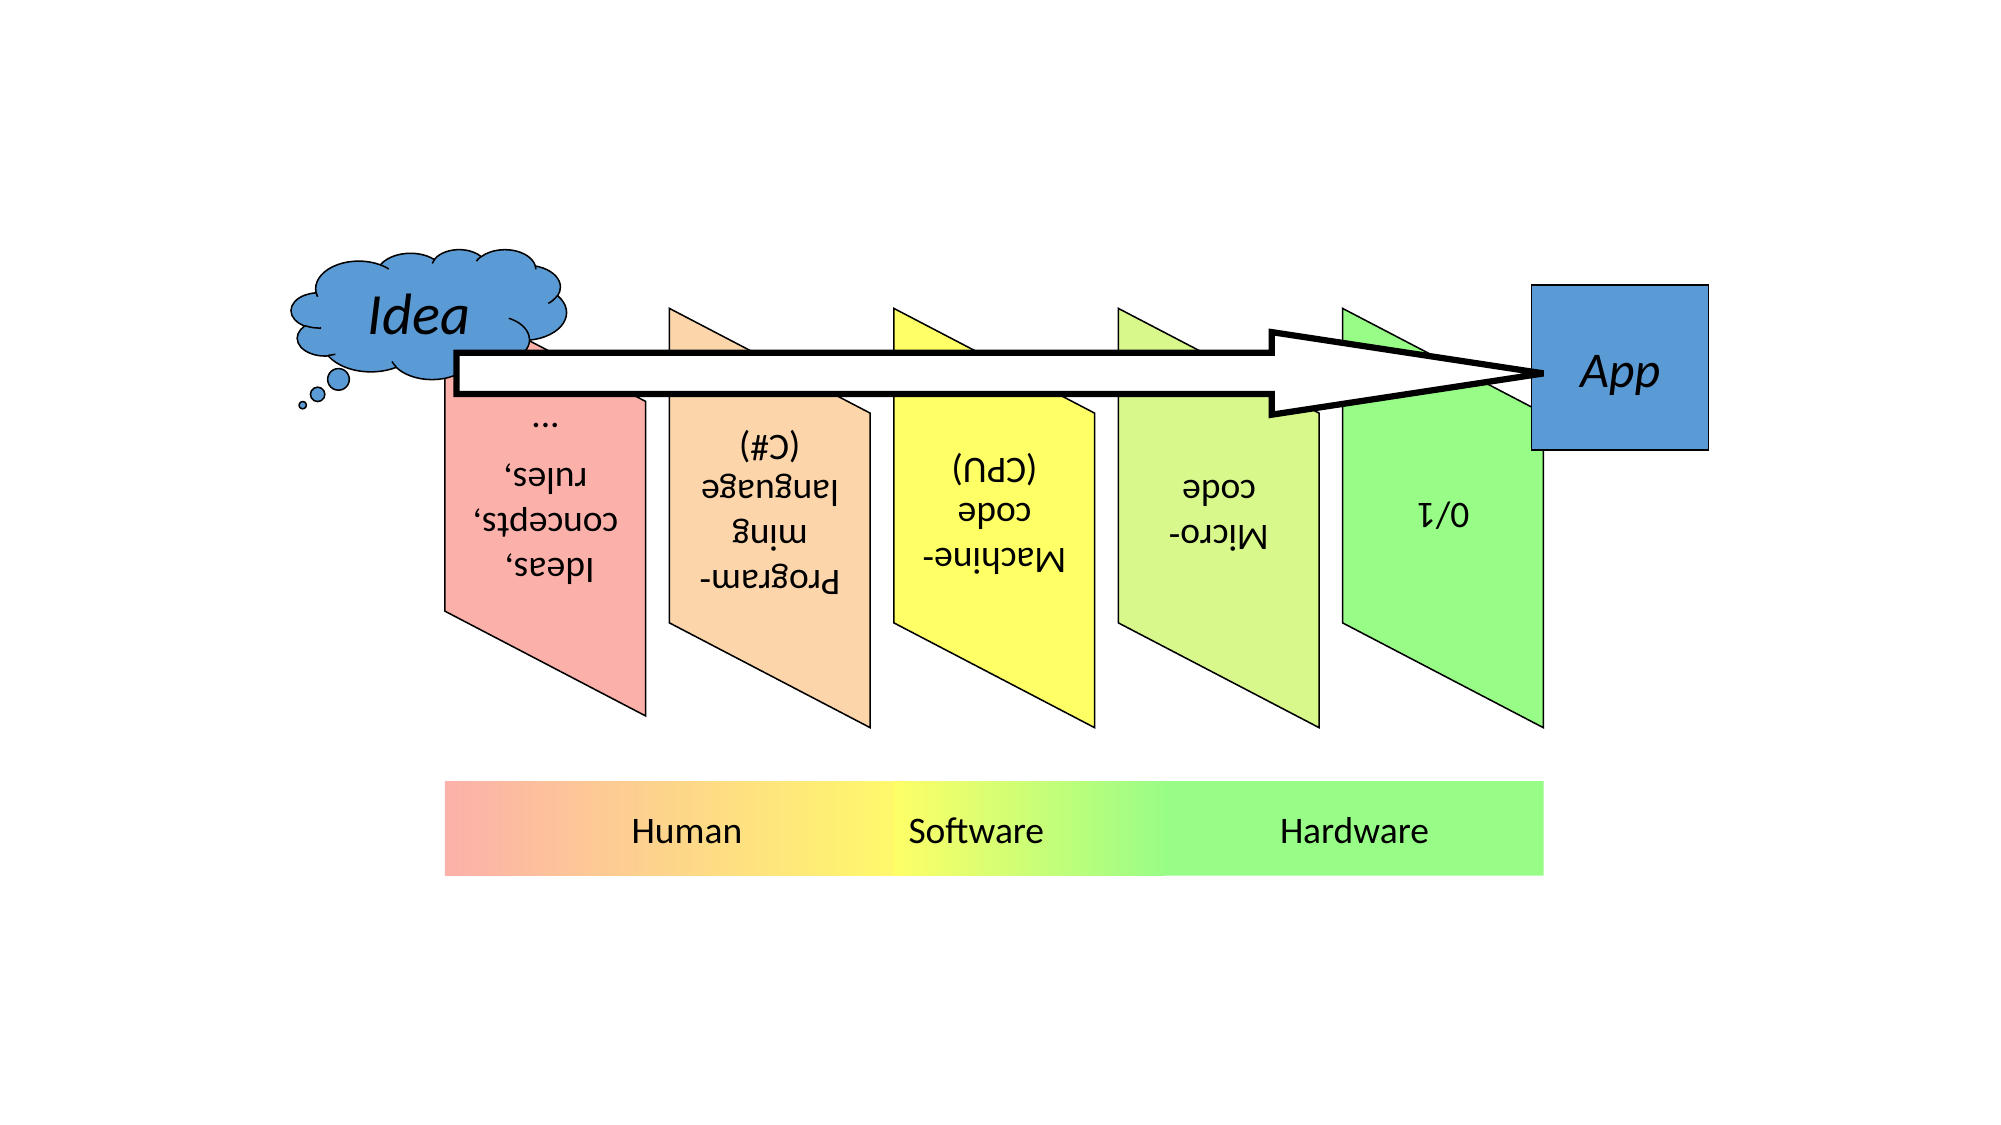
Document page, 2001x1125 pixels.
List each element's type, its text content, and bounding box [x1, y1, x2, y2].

text_box Ideas, concepts, rules, … [444, 376, 646, 716]
text_box App [1531, 284, 1709, 451]
text_box Idea [310, 387, 325, 402]
text_box Program- ming language (C#) [669, 395, 871, 728]
text_box Hardware [1165, 781, 1544, 876]
text_box Machine- code (CPU) [893, 395, 1095, 728]
text_box [456, 332, 1544, 415]
text_box Human [444, 781, 893, 876]
text_box Machine- code (CPU) [893, 308, 978, 352]
text_box Micro- code [1118, 308, 1202, 352]
text_box 0/1 [1342, 383, 1544, 728]
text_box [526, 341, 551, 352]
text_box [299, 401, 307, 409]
text_box 0/1 [1342, 308, 1434, 356]
text_box Micro- code [1118, 395, 1320, 728]
text_box Software [893, 781, 1165, 876]
text_box Program- ming language (C#) [669, 308, 753, 352]
text_box Idea [327, 368, 350, 391]
text_box Idea [290, 249, 567, 380]
